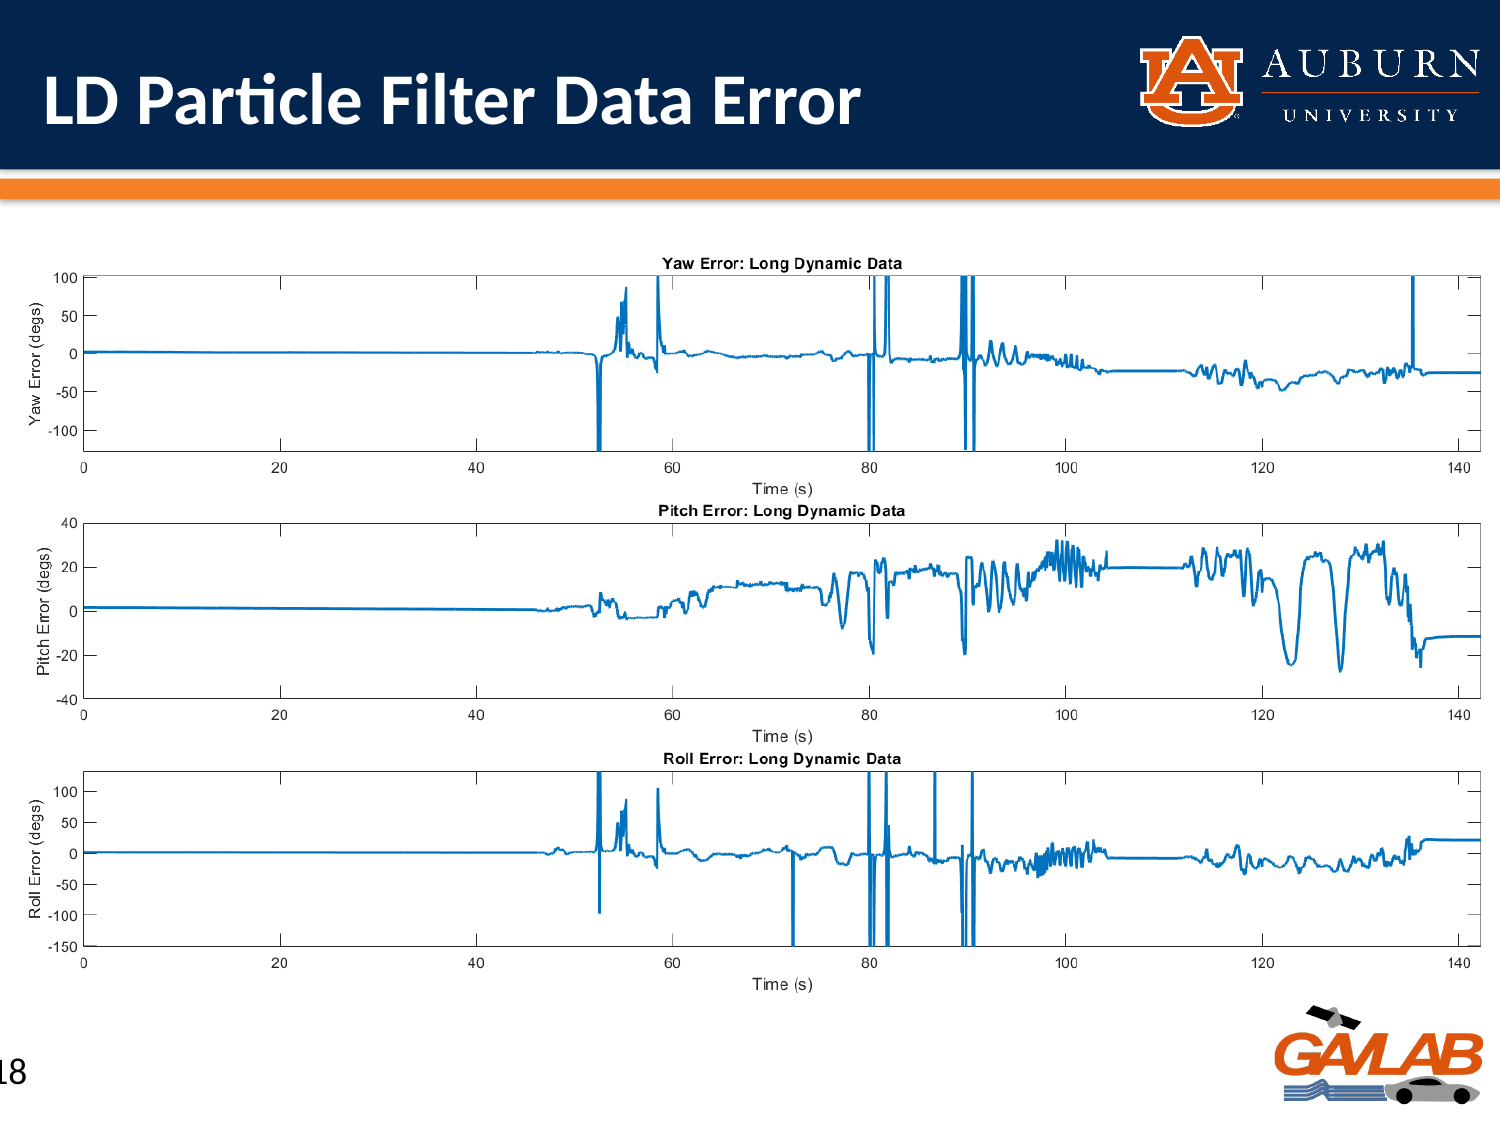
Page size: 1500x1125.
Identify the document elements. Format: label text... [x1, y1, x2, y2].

picture [0, 213, 1500, 997]
picture [1140, 36, 1480, 127]
text_box 18 [0, 1039, 157, 1101]
title LD Particle Filter Data Error [36, 0, 993, 146]
